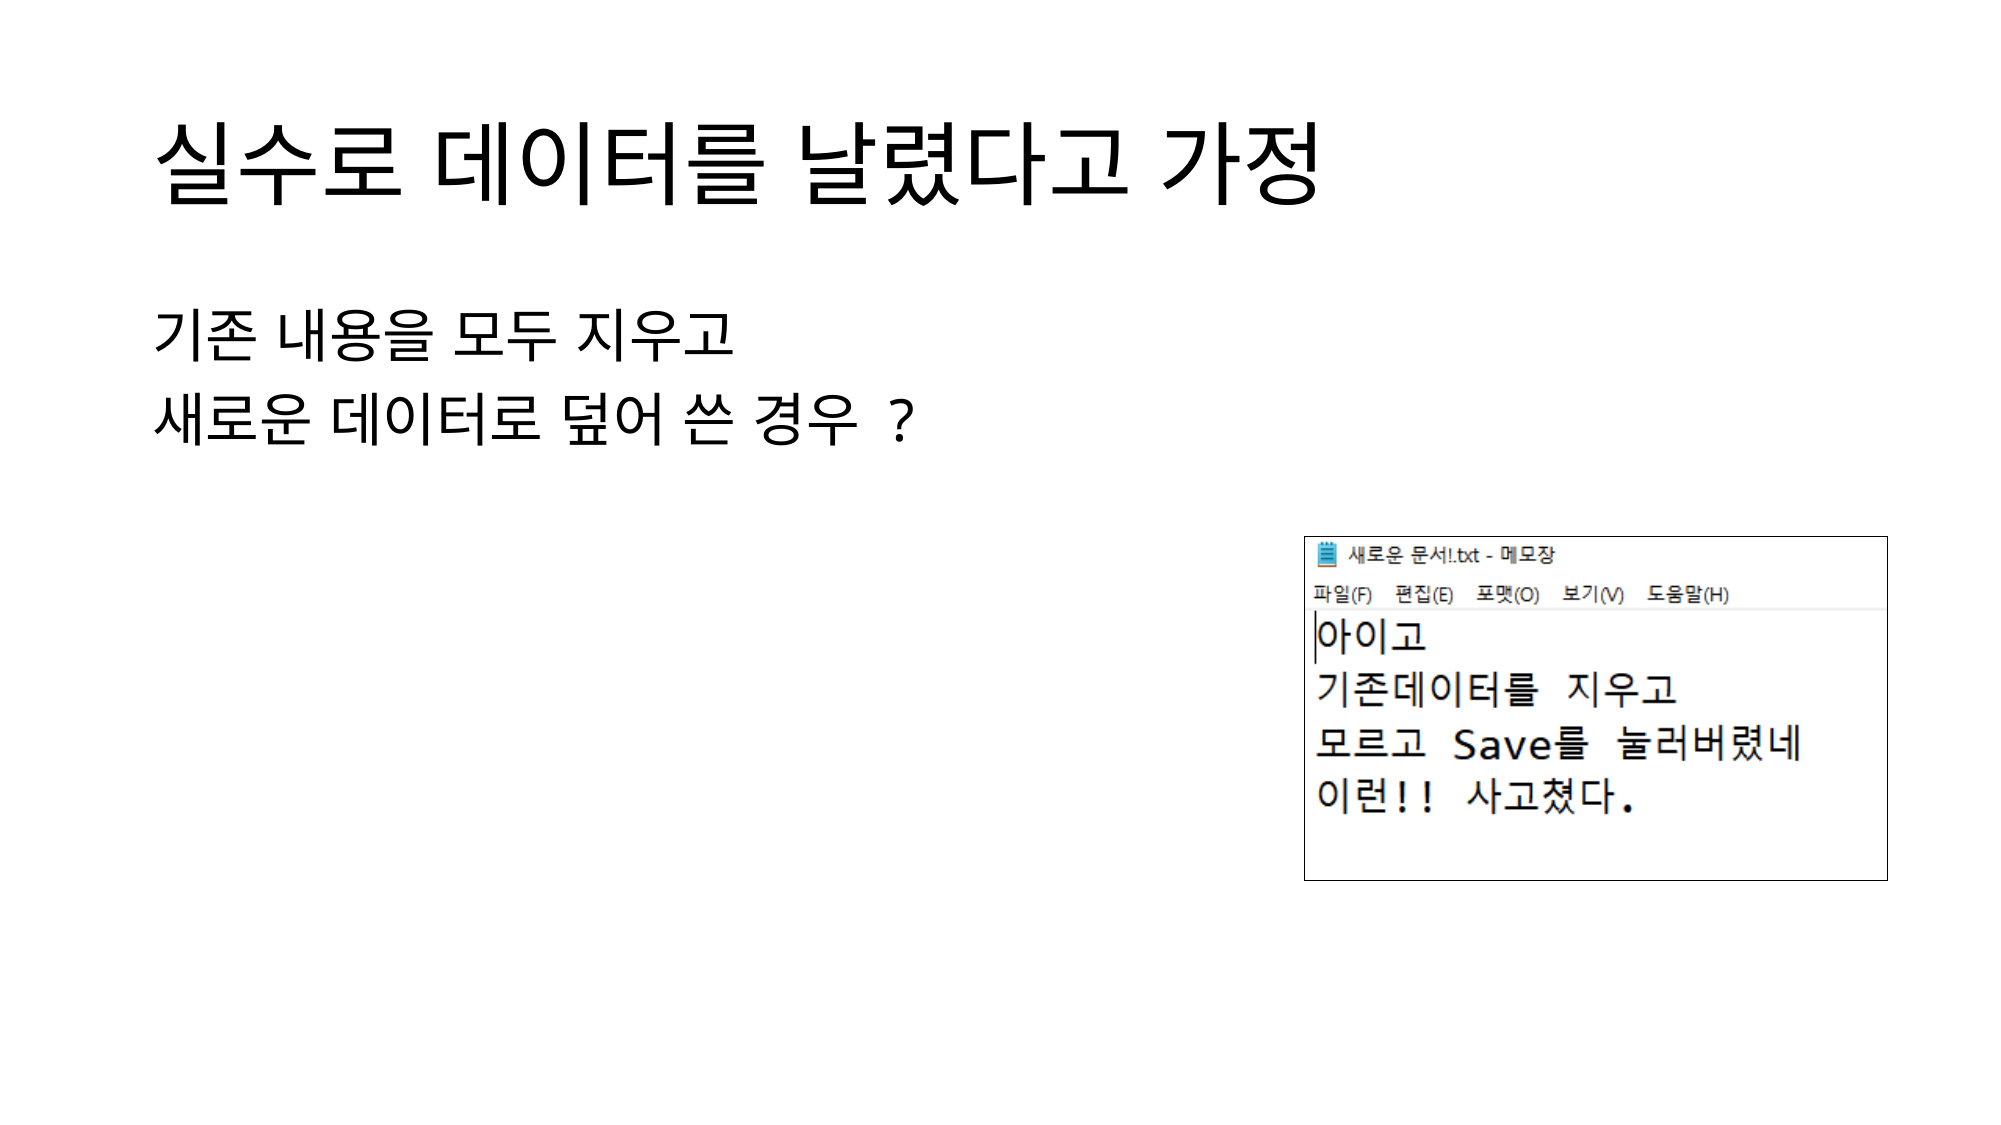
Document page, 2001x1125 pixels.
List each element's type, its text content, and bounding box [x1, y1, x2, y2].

list 기존 내용을 모두 지우고 새로운 데이터로 덮어 쓴 경우 ? [137, 299, 1863, 1014]
title 실수로 데이터를 날렸다고 가정 [137, 59, 1863, 278]
picture [1304, 536, 1888, 881]
